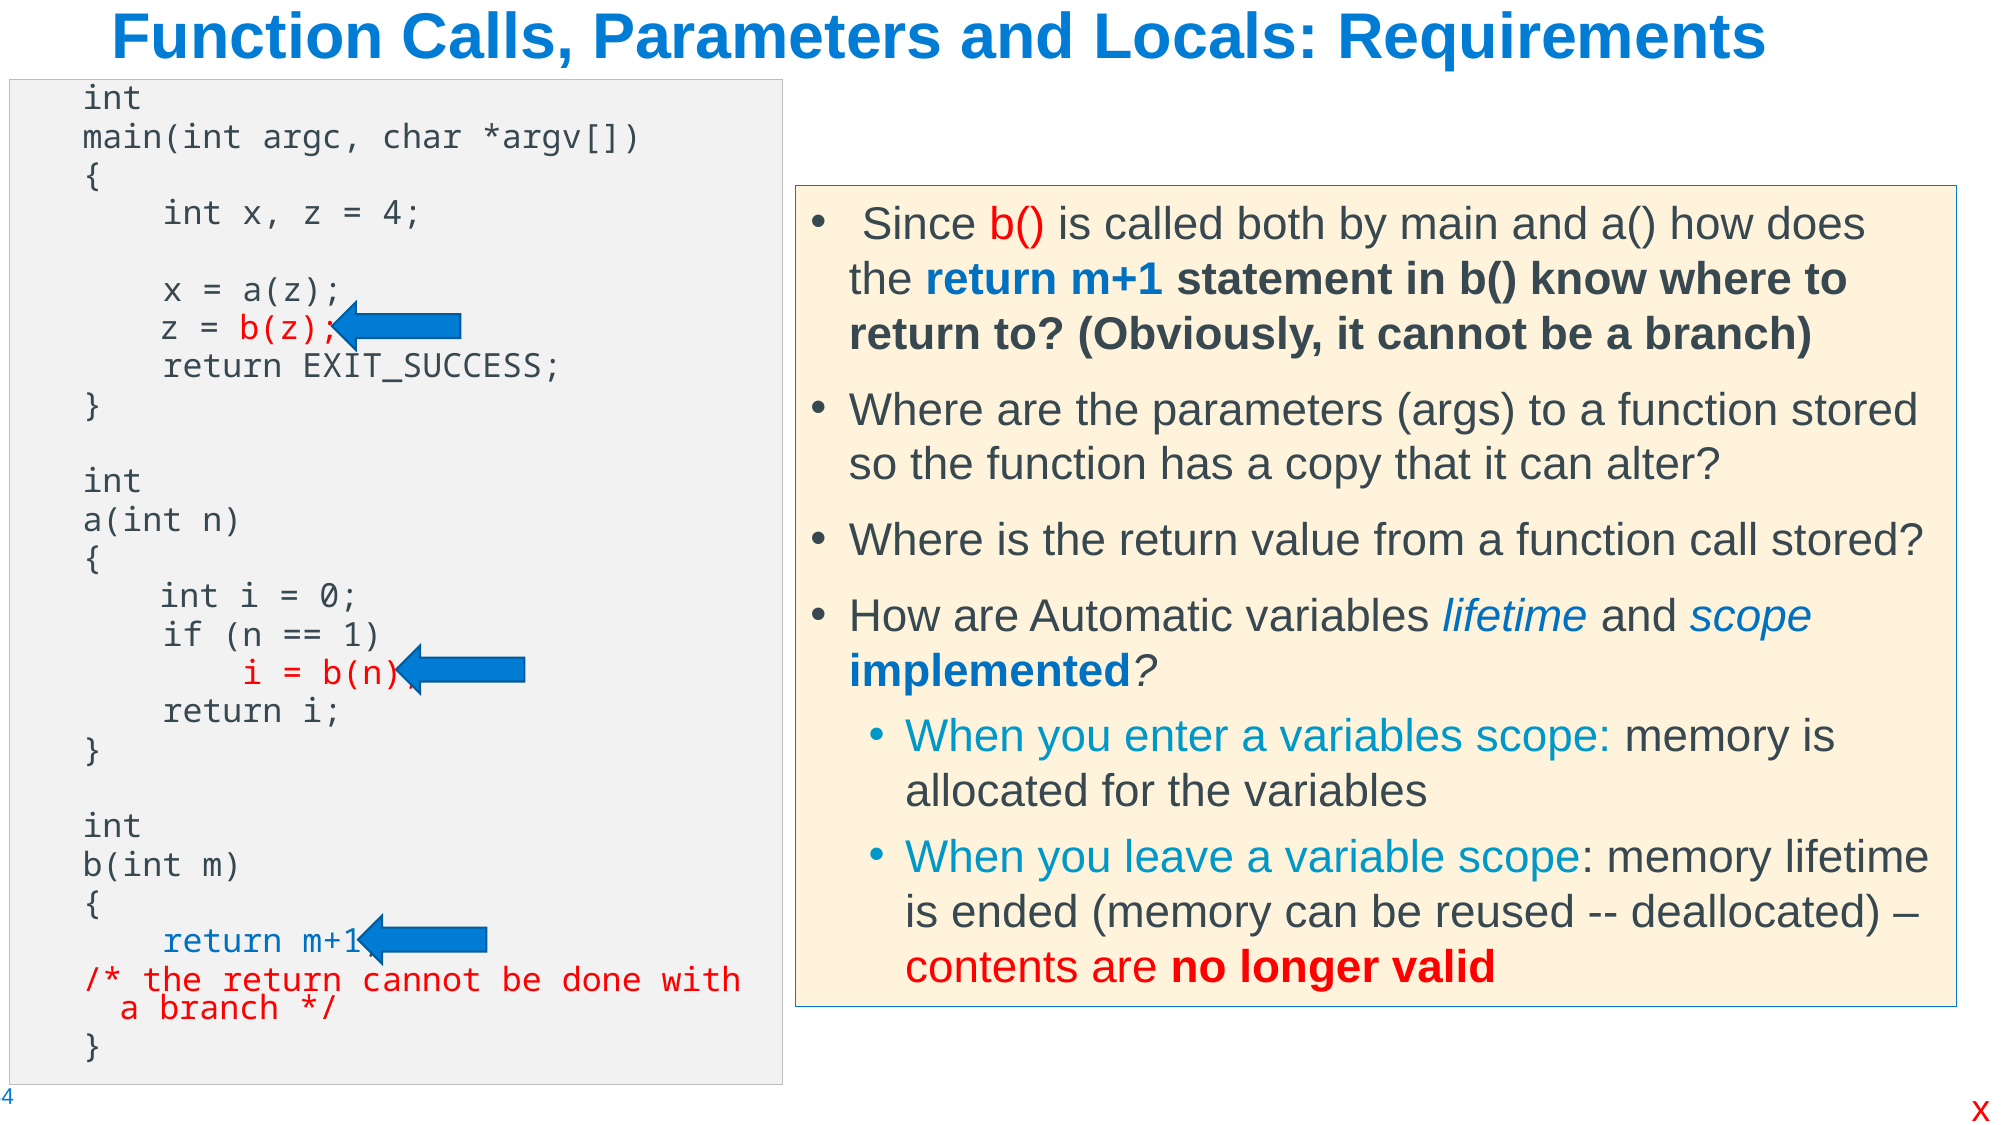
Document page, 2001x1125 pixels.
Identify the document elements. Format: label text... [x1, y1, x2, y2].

text_box x [1956, 1076, 2000, 1125]
title Function Calls, Parameters and Locals: Requirements [96, 0, 1822, 80]
list Since b() is called both by main and a() how does the return m+1 statement in b() know where to return to? (Obviously, it cannot be a branch) Where are the parameters (args) to a function stored so the function has a copy that it can alter? Where is the return value from a function call stored? How are Automatic variables lifetime and scope implemented? When you enter a variables scope: memory is allocated for the variables When you leave a variable scope: memory lifetime is ended (memory can be reused -- deallocated) – contents are no longer valid [795, 185, 1957, 1007]
text_box [394, 643, 526, 696]
text_box [356, 913, 488, 967]
list int main(int argc, char *argv[]) { int x, z = 4; x = a(z); z = b(z); return EXIT_SUCCESS; } int a(int n) { int i = 0; if (n == 1) i = b(n); return i; } int b(int m) { return m+1; /* the return cannot be done with a branch */ } [9, 79, 783, 1085]
text_box [330, 299, 462, 353]
